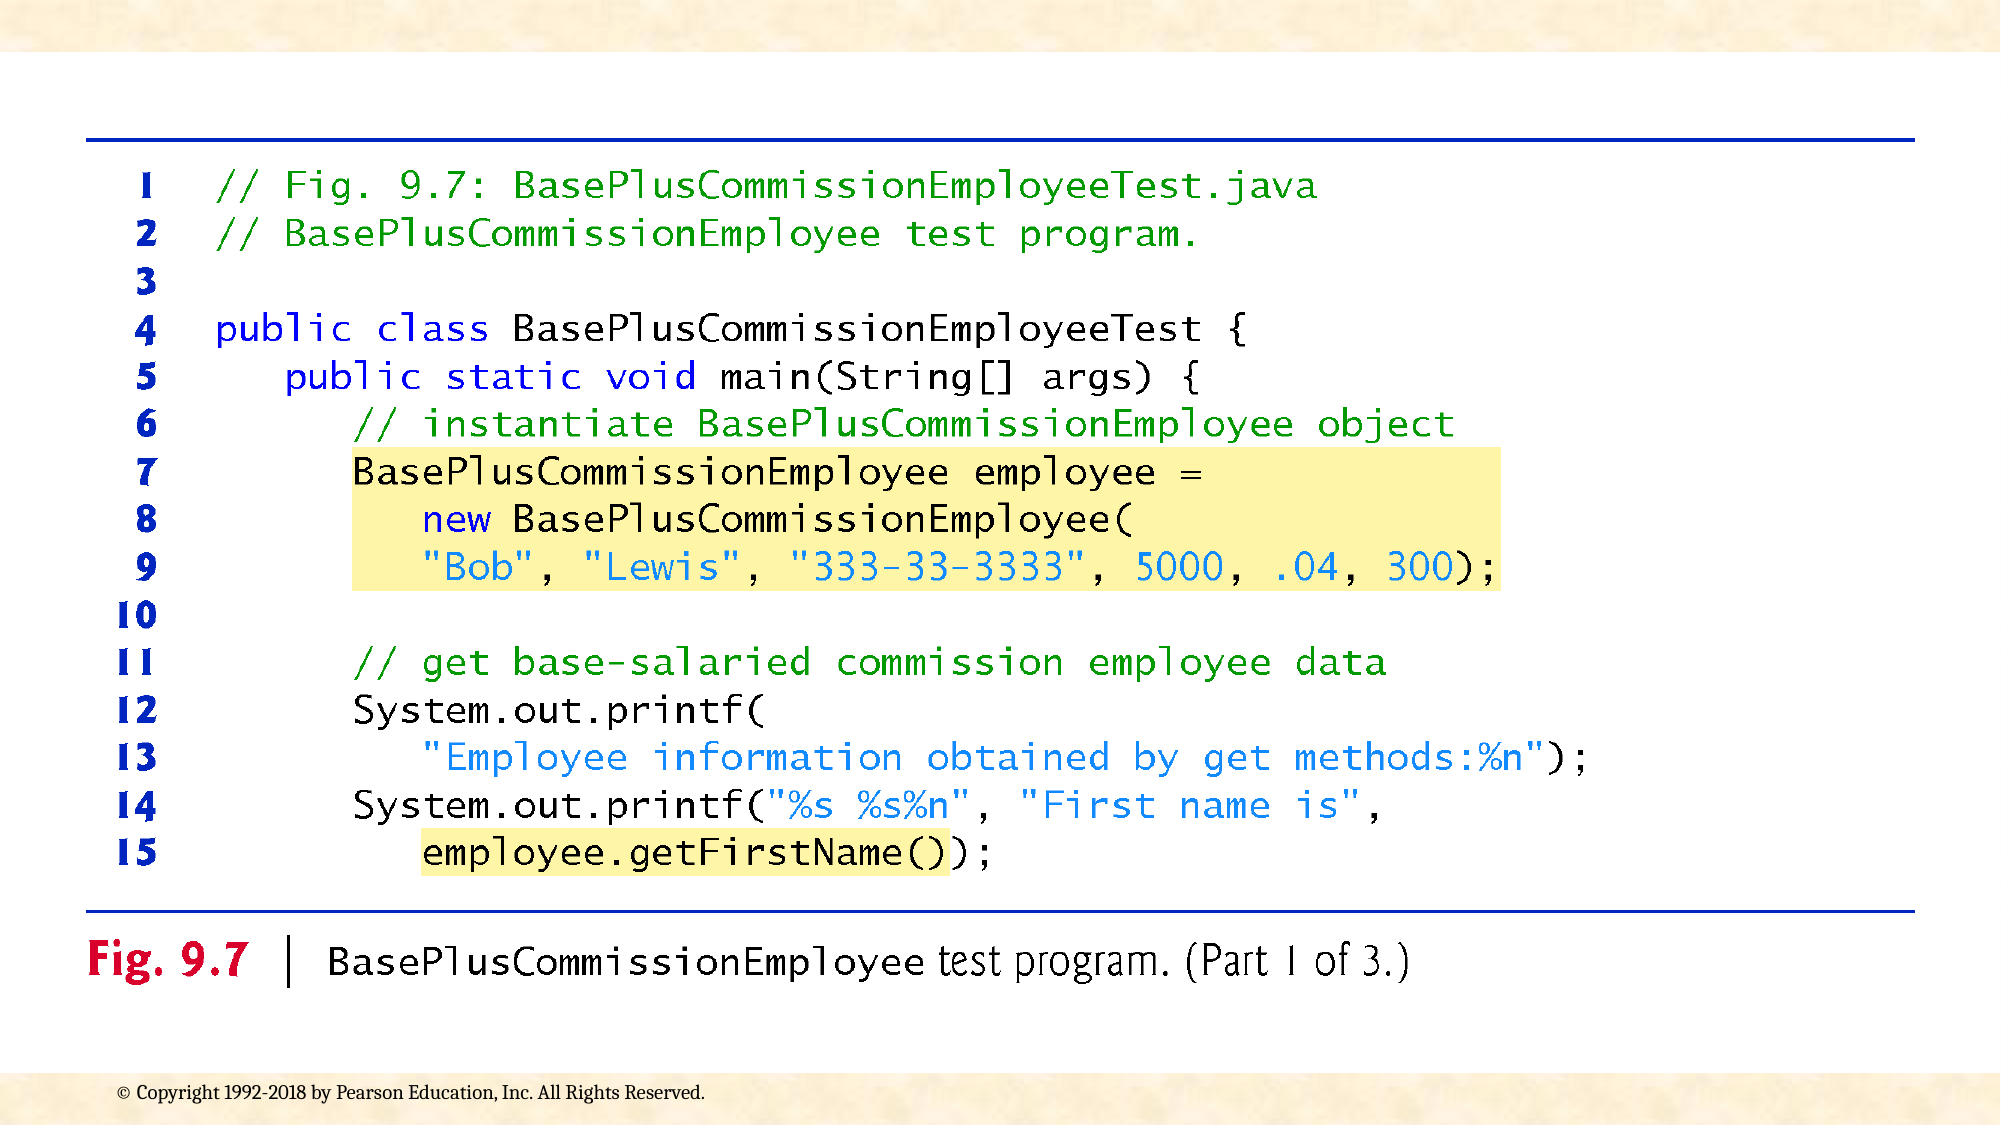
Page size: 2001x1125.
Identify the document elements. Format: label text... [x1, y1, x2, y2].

picture [0, 0, 2001, 1125]
footer © Copyright 1992-2018 by Pearson Education, Inc. All Rights Reserved. [99, 1085, 1473, 1112]
